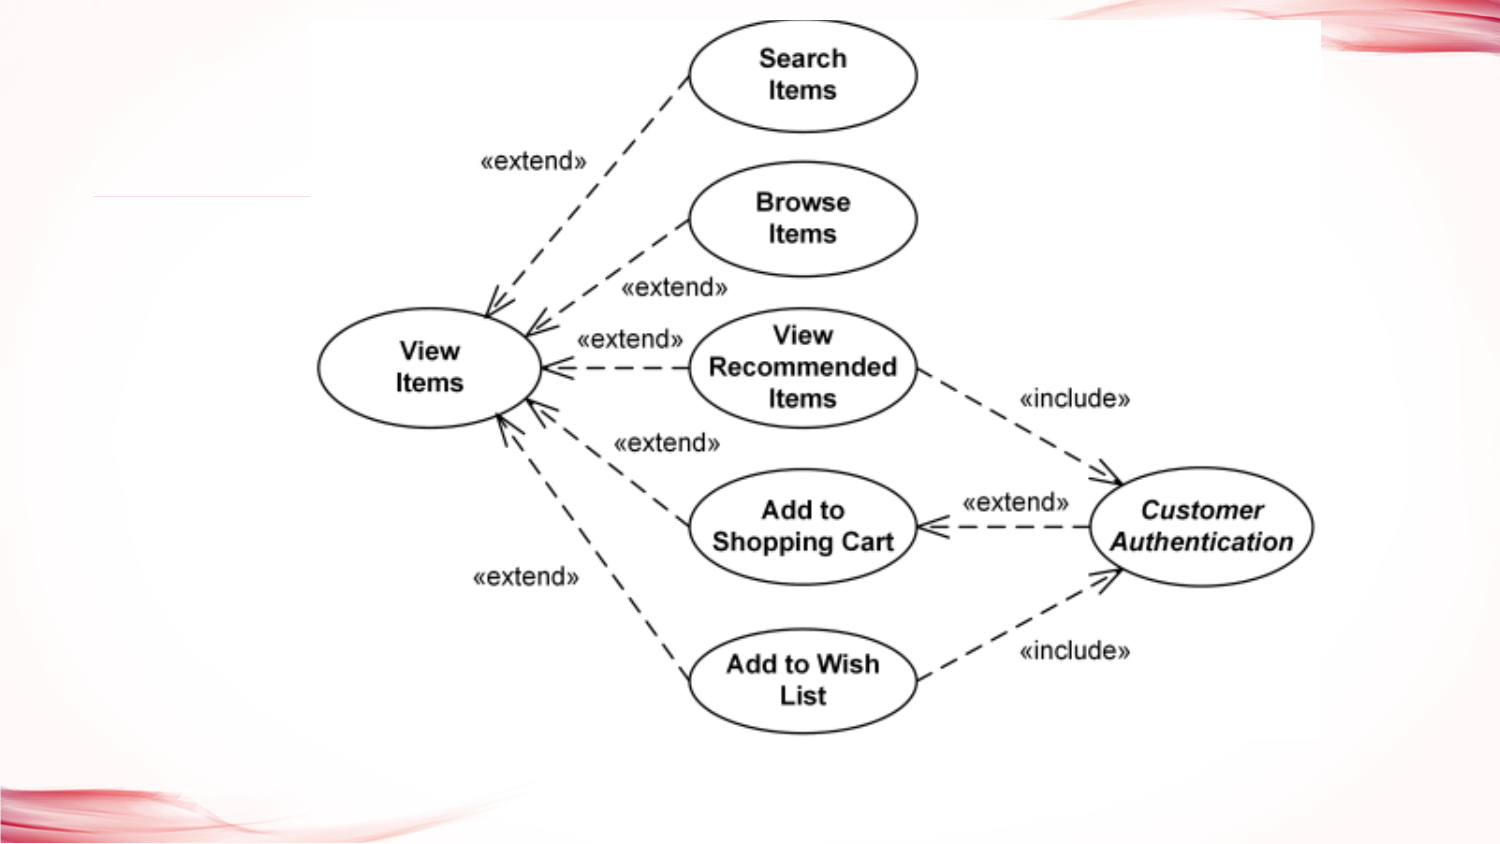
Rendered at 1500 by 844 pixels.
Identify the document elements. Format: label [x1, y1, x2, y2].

list [95, 19, 1404, 823]
picture [0, 0, 1500, 844]
